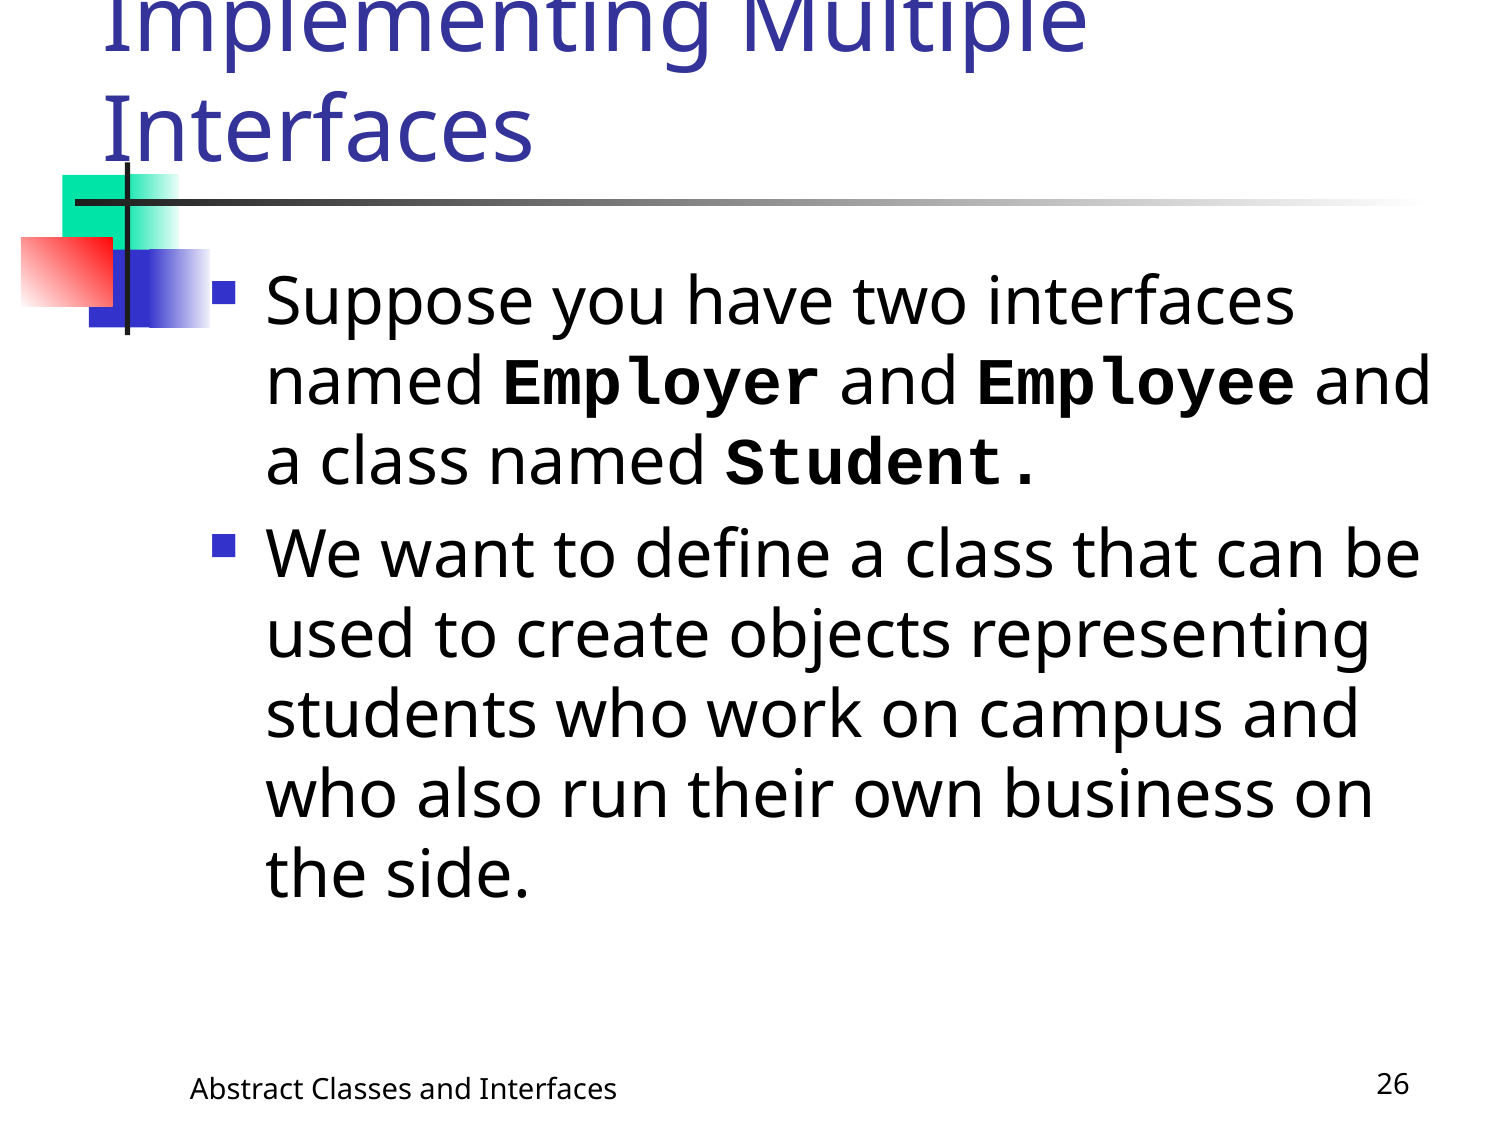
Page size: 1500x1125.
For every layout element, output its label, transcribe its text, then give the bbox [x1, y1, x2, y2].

footer Abstract Classes and Interfaces [174, 1037, 651, 1113]
slide_number 26 [1112, 1037, 1426, 1113]
title Implementing Multiple Interfaces [87, 0, 1467, 188]
list Suppose you have two interfaces named Employer and Employee and a class named Student. We want to define a class that can be used to create objects representing students who work on campus and who also run their own business on the side. [193, 249, 1470, 1007]
